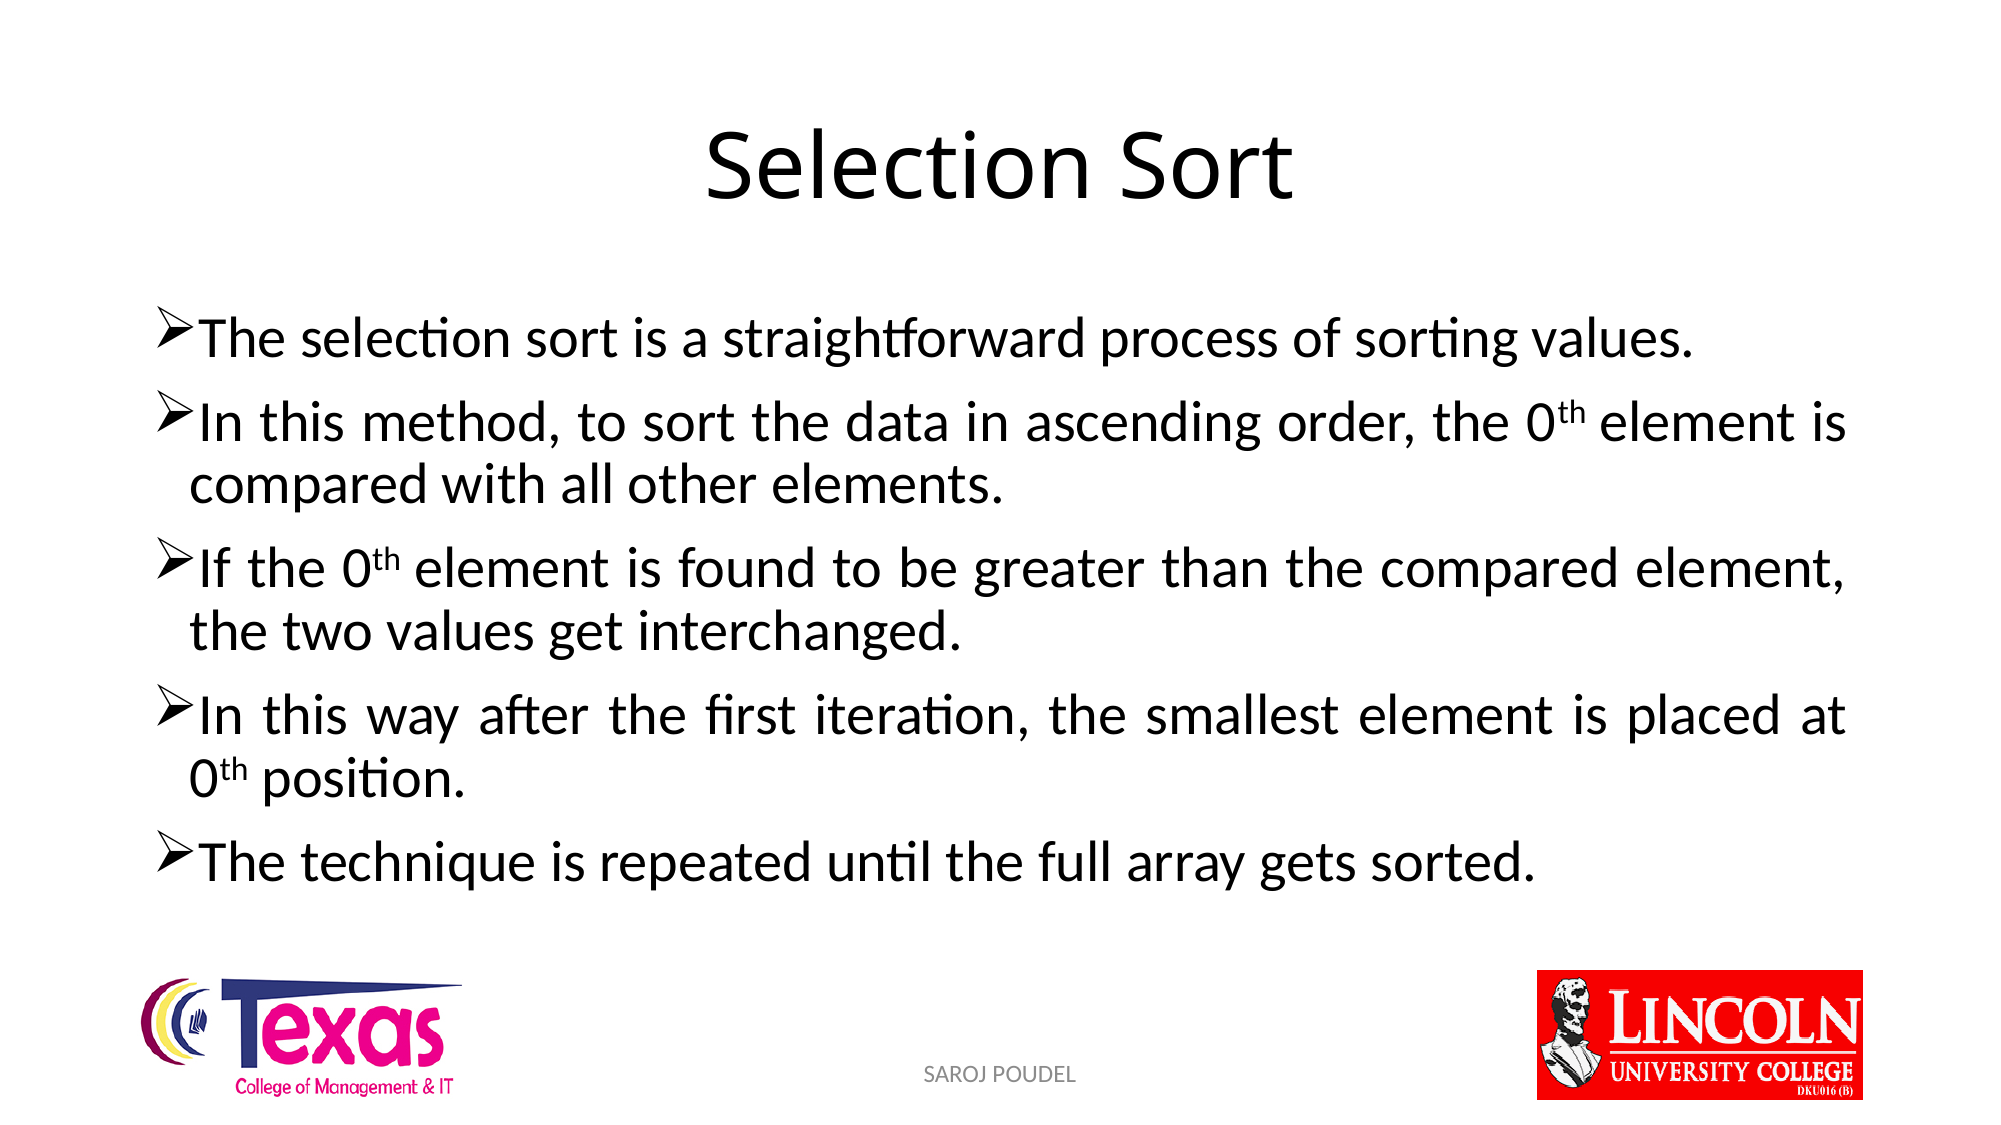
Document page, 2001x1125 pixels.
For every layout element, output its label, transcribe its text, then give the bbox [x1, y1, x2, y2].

title Selection Sort [137, 59, 1863, 278]
list The selection sort is a straightforward process of sorting values. In this method, to sort the data in ascending order, the 0th element is compared with all other elements. If the 0th element is found to be greater than the compared element, the two values get interchanged. In this way after the first iteration, the smallest element is placed at 0th position. The technique is repeated until the full array gets sorted. [137, 299, 1863, 1014]
picture [1537, 970, 1863, 1100]
slide_number 6 [1412, 1042, 1863, 1103]
footer SAROJ POUDEL [662, 1042, 1338, 1103]
picture [137, 970, 463, 1100]
